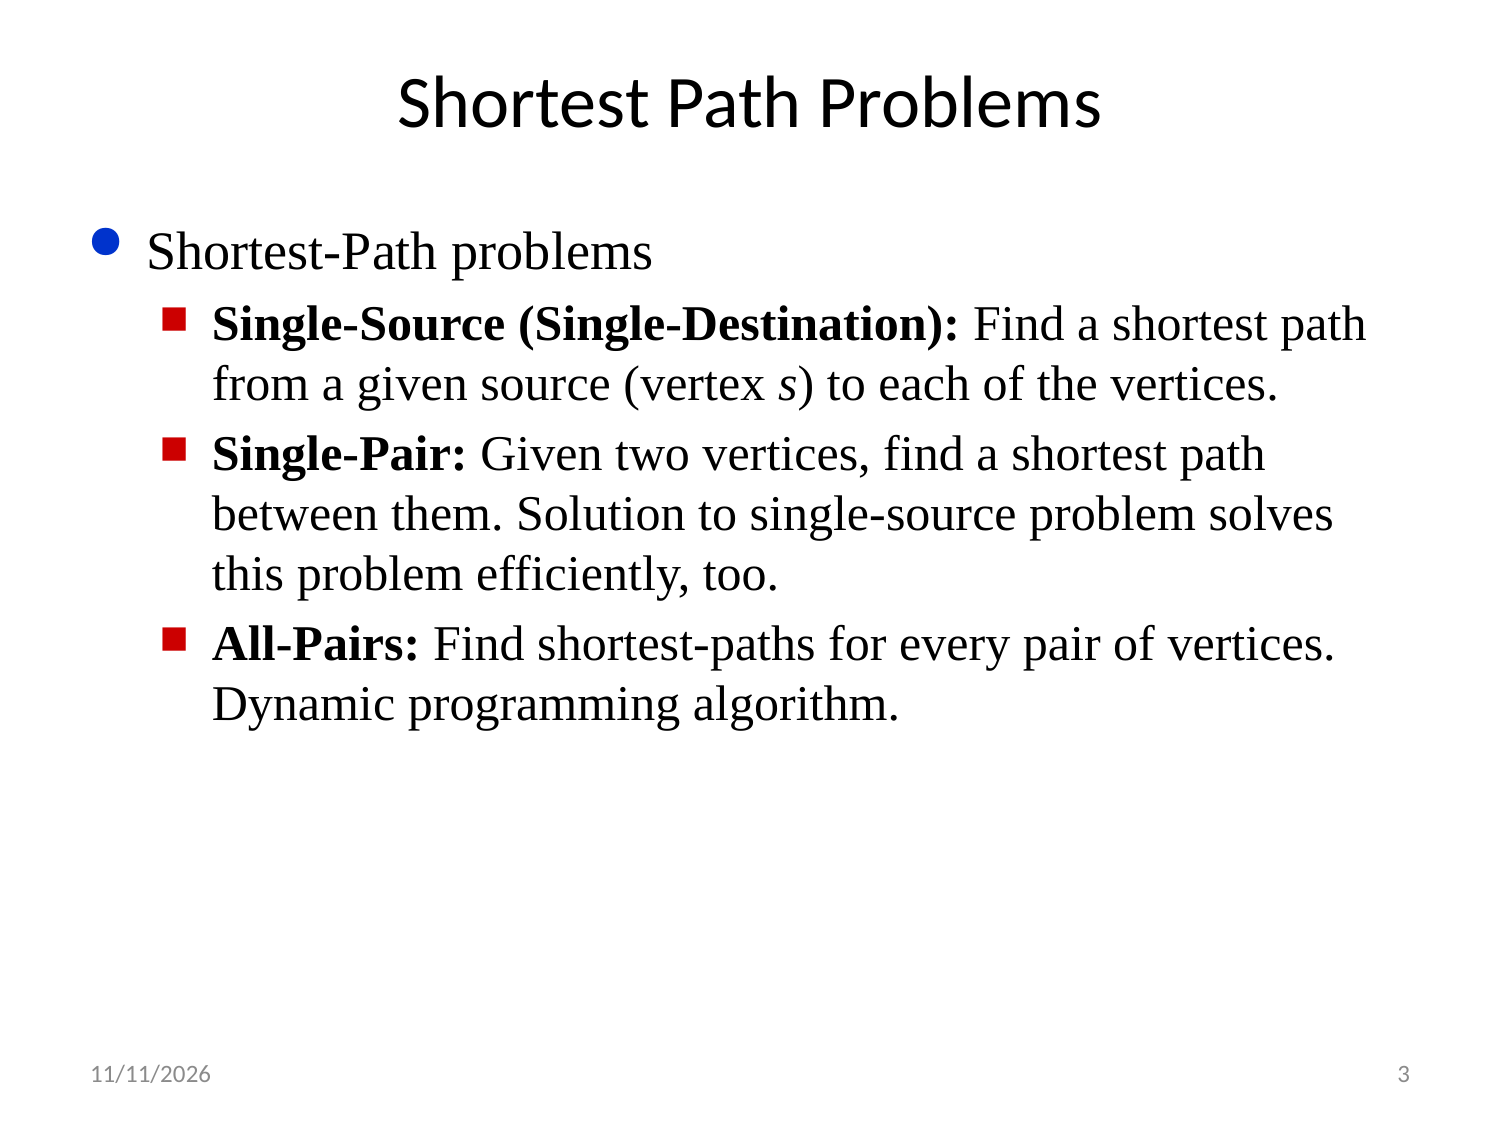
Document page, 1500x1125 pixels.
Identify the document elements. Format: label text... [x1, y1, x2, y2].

title Shortest Path Problems [75, 45, 1425, 150]
slide_number 3 [1074, 1042, 1425, 1103]
list Shortest-Path problems Single-Source (Single-Destination): Find a shortest path from a given source (vertex s) to each of the vertices. Single-Pair: Given two vertices, find a shortest path between them. Solution to single-source problem solves this problem efficiently, too. All-Pairs: Find shortest-paths for every pair of vertices. Dynamic programming algorithm. [75, 207, 1425, 850]
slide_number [75, 1042, 425, 1103]
